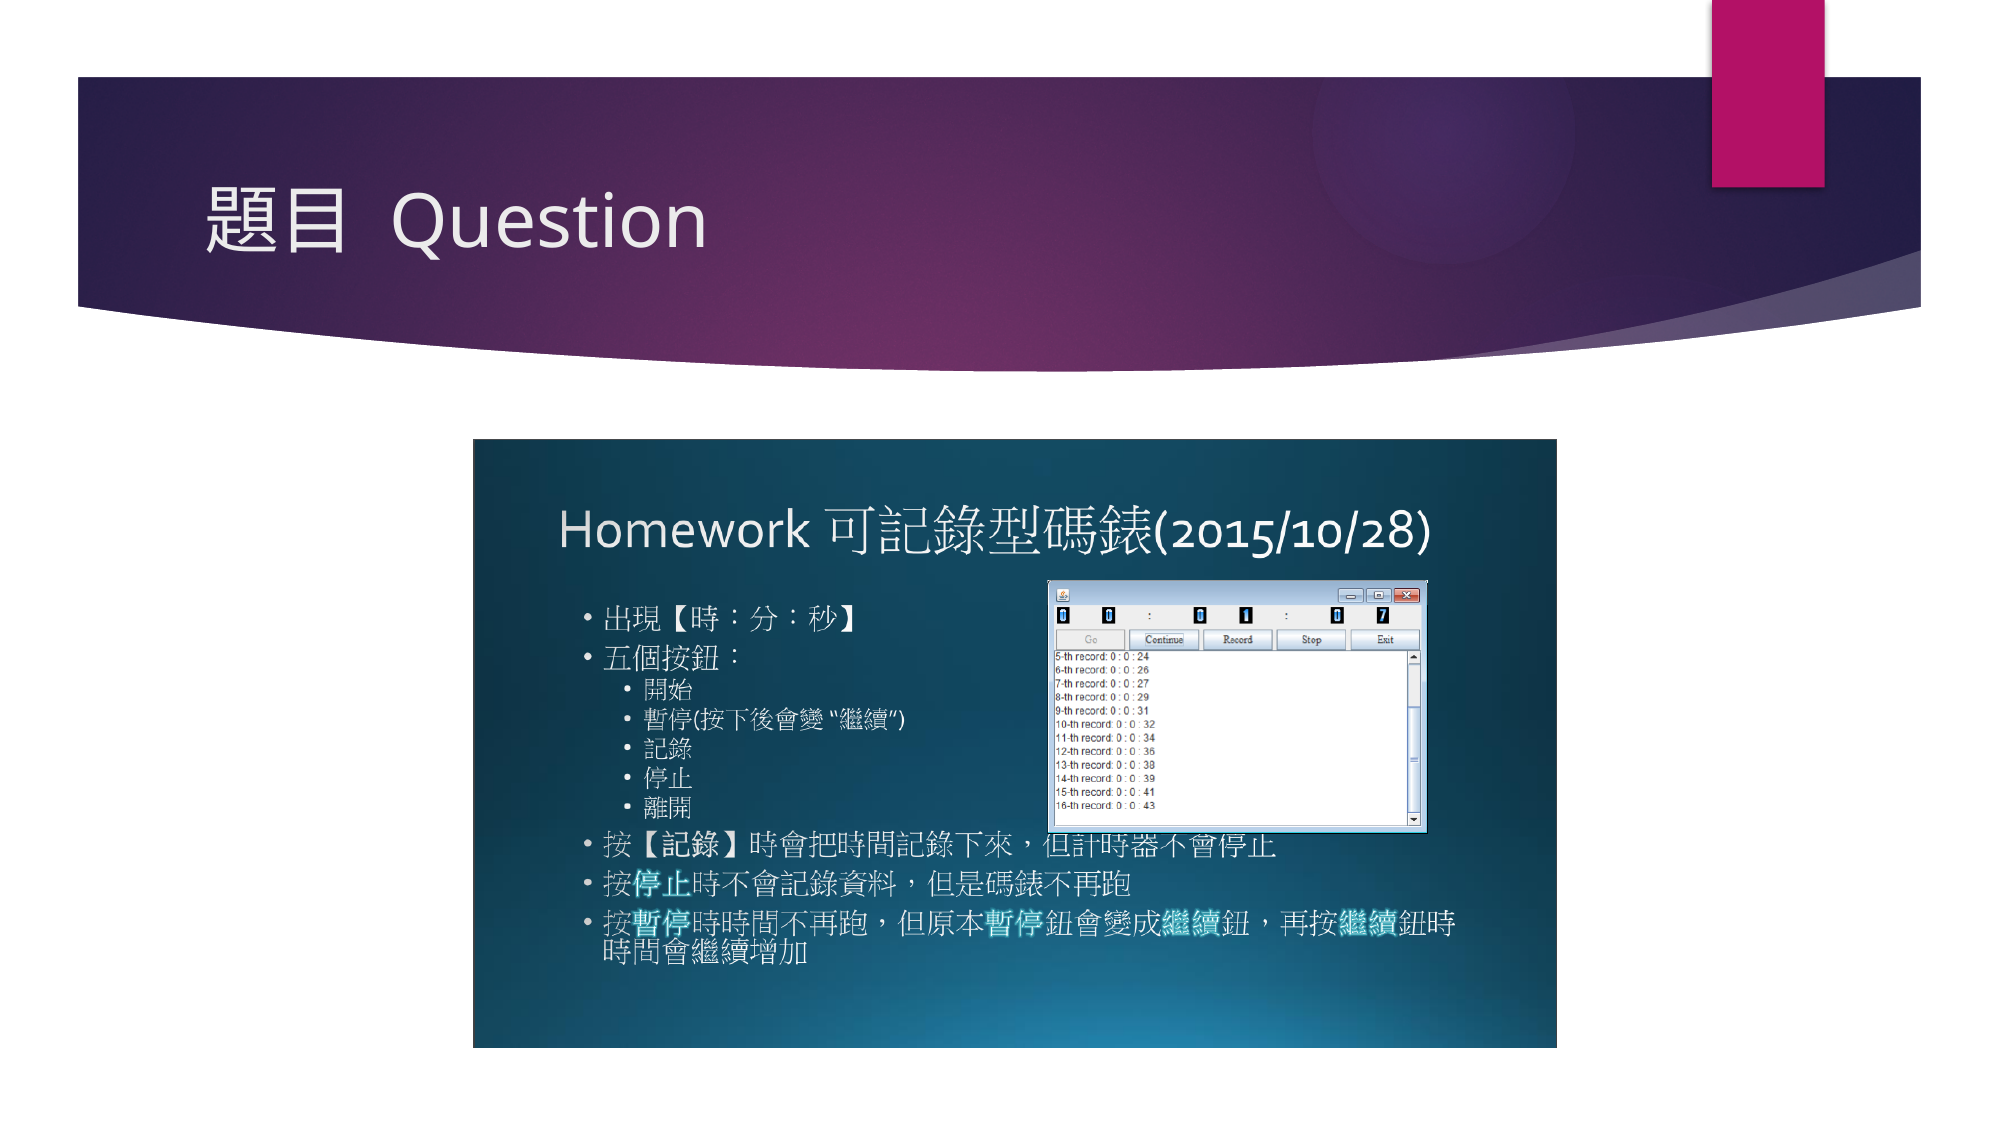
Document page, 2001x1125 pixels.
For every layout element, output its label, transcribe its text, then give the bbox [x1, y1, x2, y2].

title 題目 Question [189, 159, 1627, 276]
picture [473, 439, 1557, 1048]
